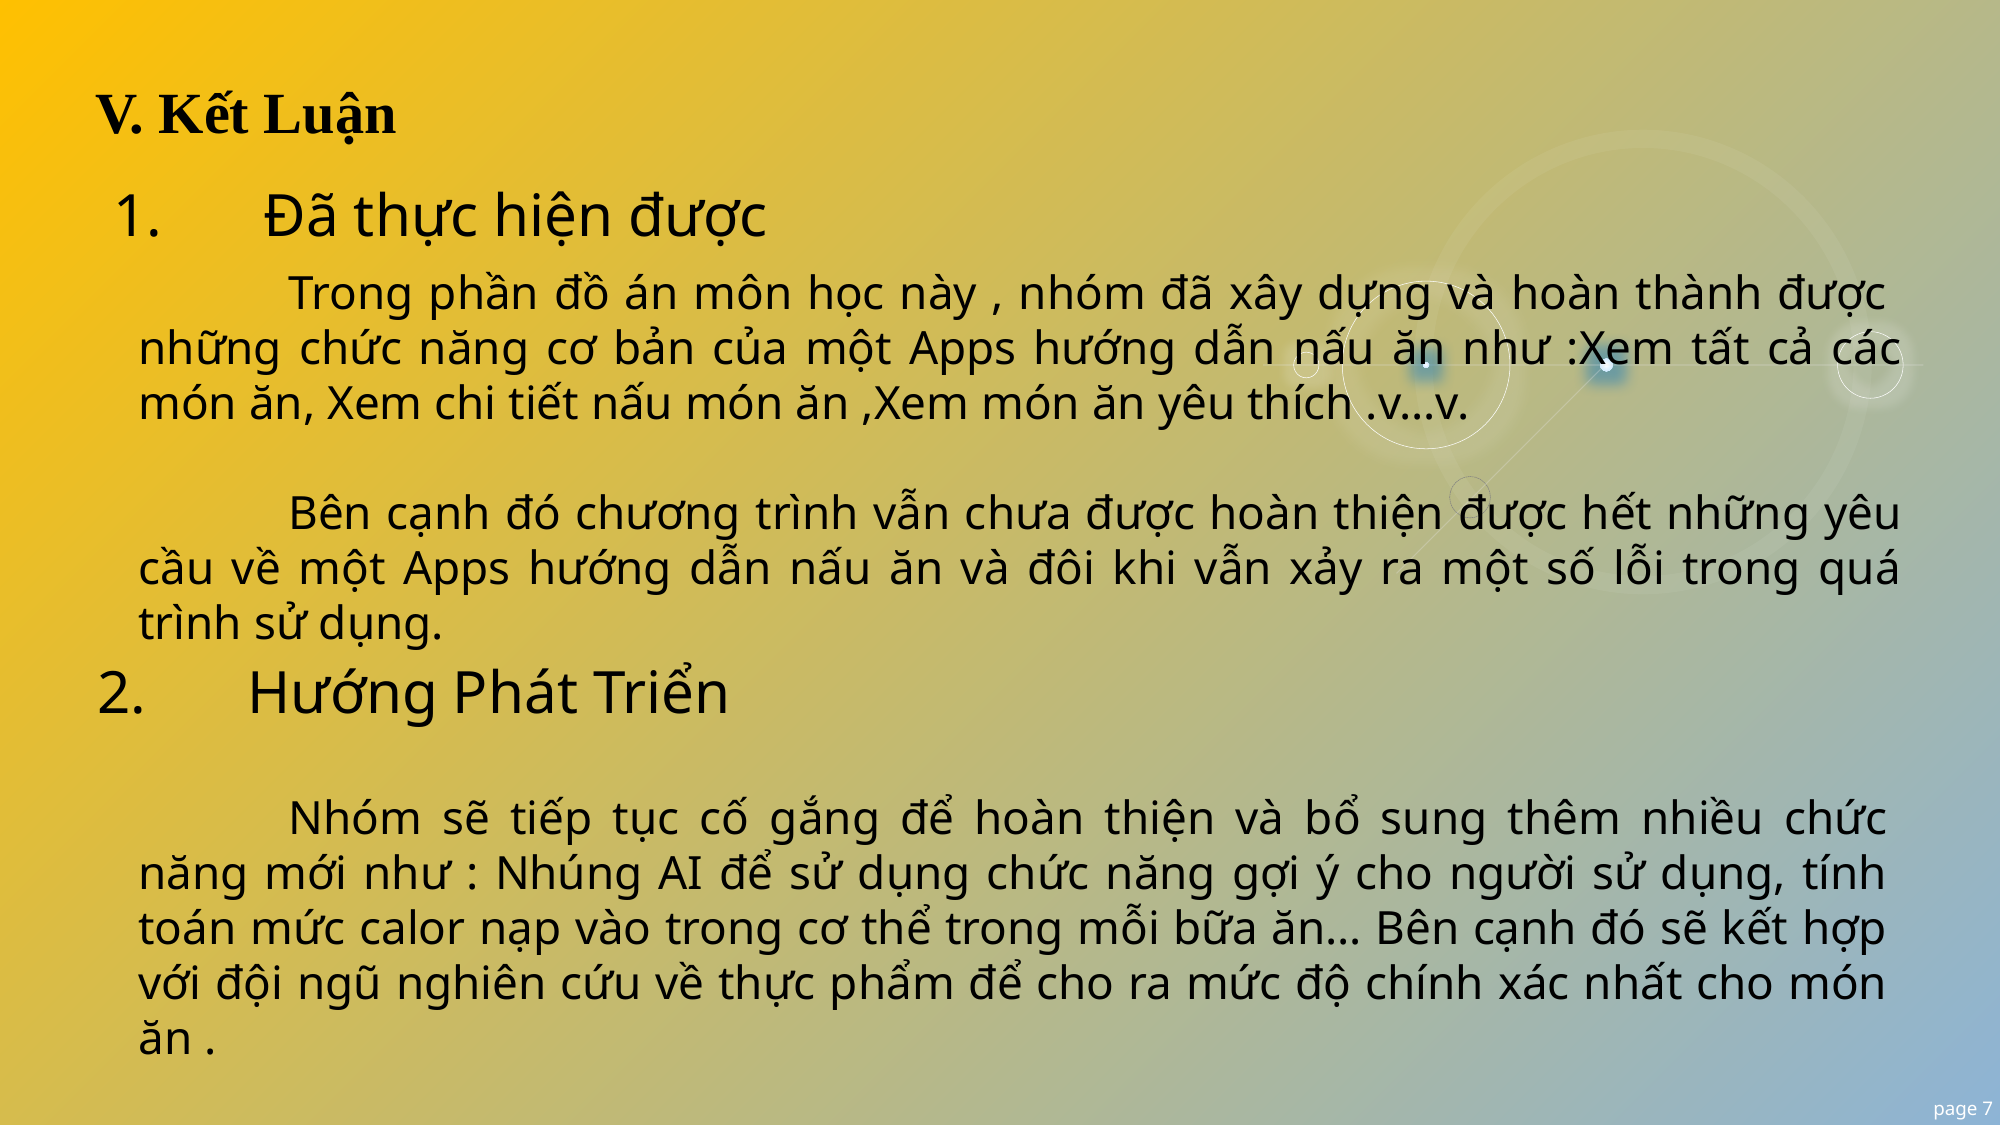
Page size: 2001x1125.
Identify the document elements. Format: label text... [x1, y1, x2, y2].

text_box Trong phần đồ án môn học này , nhóm đã xây dựng và hoàn thành được những chức năng cơ bản của một Apps hướng dẫn nấu ăn như :Xem tất cả các món ăn, Xem chi tiết nấu món ăn ,Xem món ăn yêu thích .v…v. Bên cạnh đó chương trình vẫn chưa được hoàn thiện được hết những yêu cầu về một Apps hướng dẫn nấu ăn và đôi khi vẫn xảy ra một số lỗi trong quá trình sử dụng. [123, 256, 1918, 756]
slide_number page 7 [1903, 1096, 1994, 1123]
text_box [1263, 138, 1924, 586]
text_box 1. Đã thực hiện được [98, 170, 783, 256]
text_box V. Kết Luận [80, 68, 413, 153]
text_box 2. Hướng Phát Triển [82, 648, 746, 733]
text_box Nhóm sẽ tiếp tục cố gắng để hoàn thiện và bổ sung thêm nhiều chức năng mới như : Nhúng AI để sử dụng chức năng gợi ý cho người sử dụng, tính toán mức calor nạp vào trong cơ thể trong mỗi bữa ăn… Bên cạnh đó sẽ kết hợp với đội ngũ nghiên cứu về thực phẩm để cho ra mức độ chính xác nhất cho món ăn . [123, 781, 1903, 1071]
